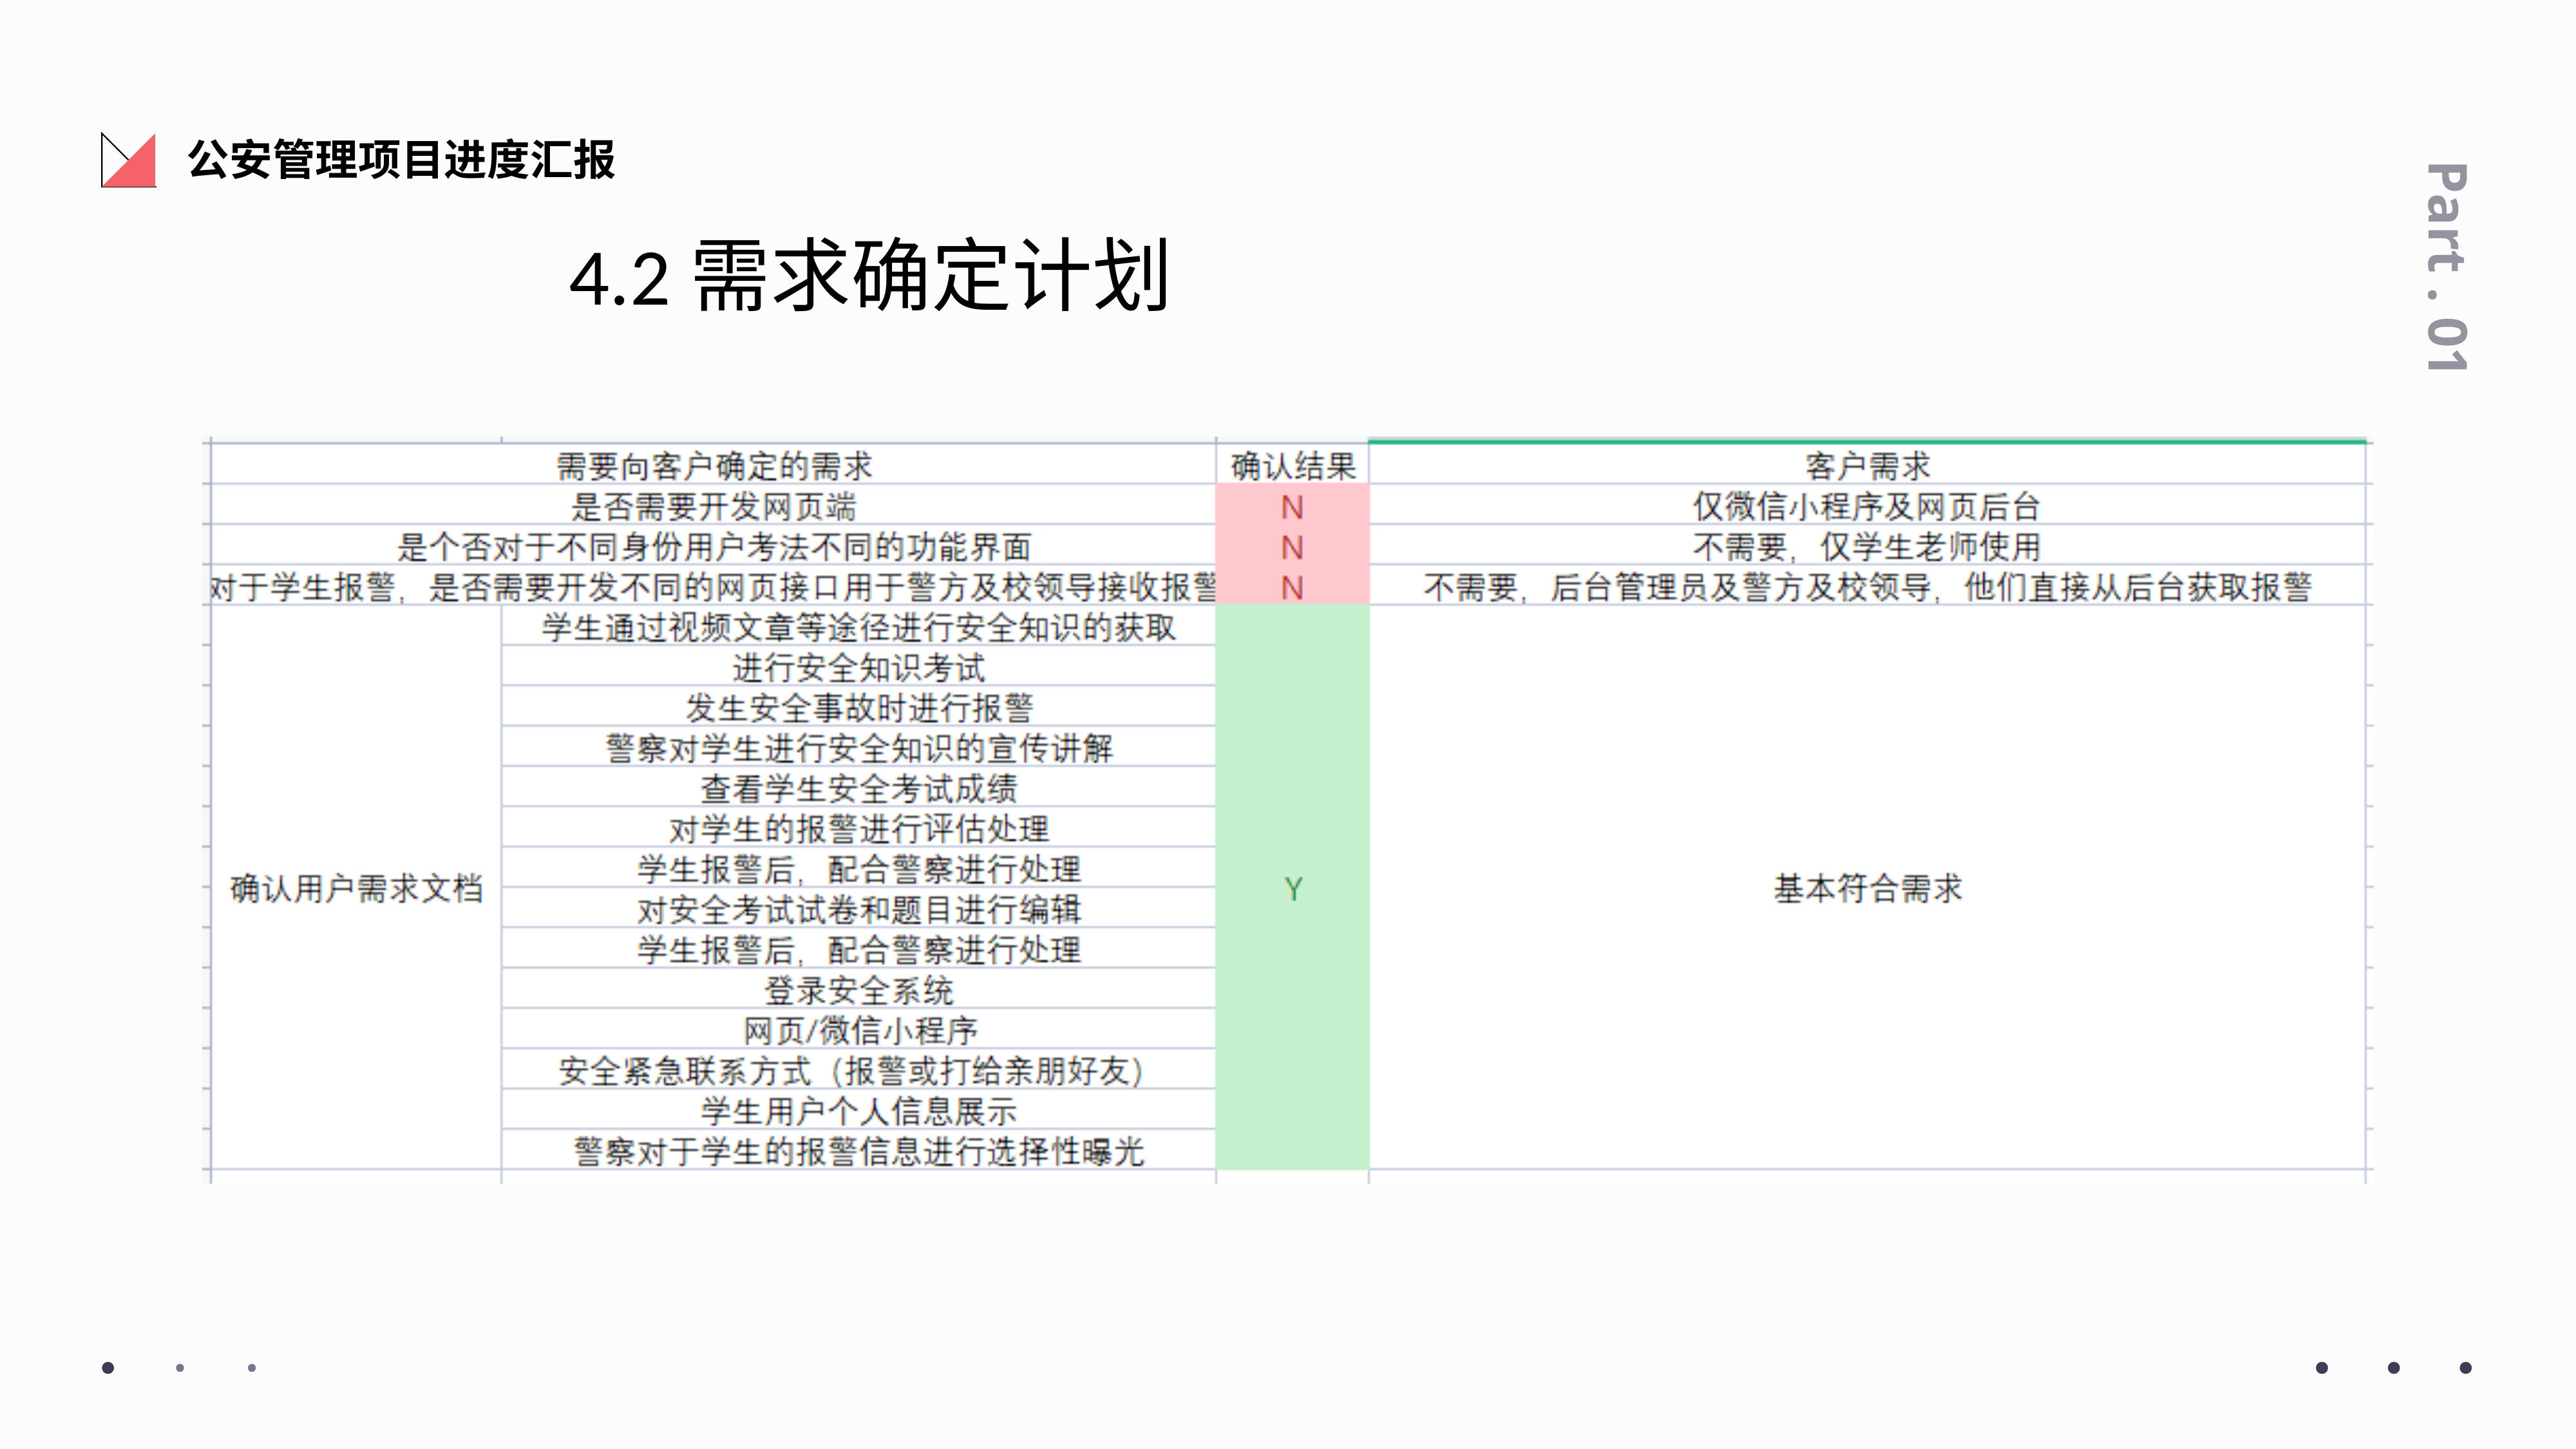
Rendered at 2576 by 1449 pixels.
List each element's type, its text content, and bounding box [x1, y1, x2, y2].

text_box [102, 133, 155, 187]
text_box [2316, 1361, 2472, 1374]
text_box Part . 01 [2415, 160, 2470, 429]
picture [202, 437, 2374, 1184]
text_box 公安管理项目进度汇报 [186, 142, 799, 187]
text_box 4.2需求确定计划 [559, 219, 1672, 326]
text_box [102, 1361, 256, 1374]
